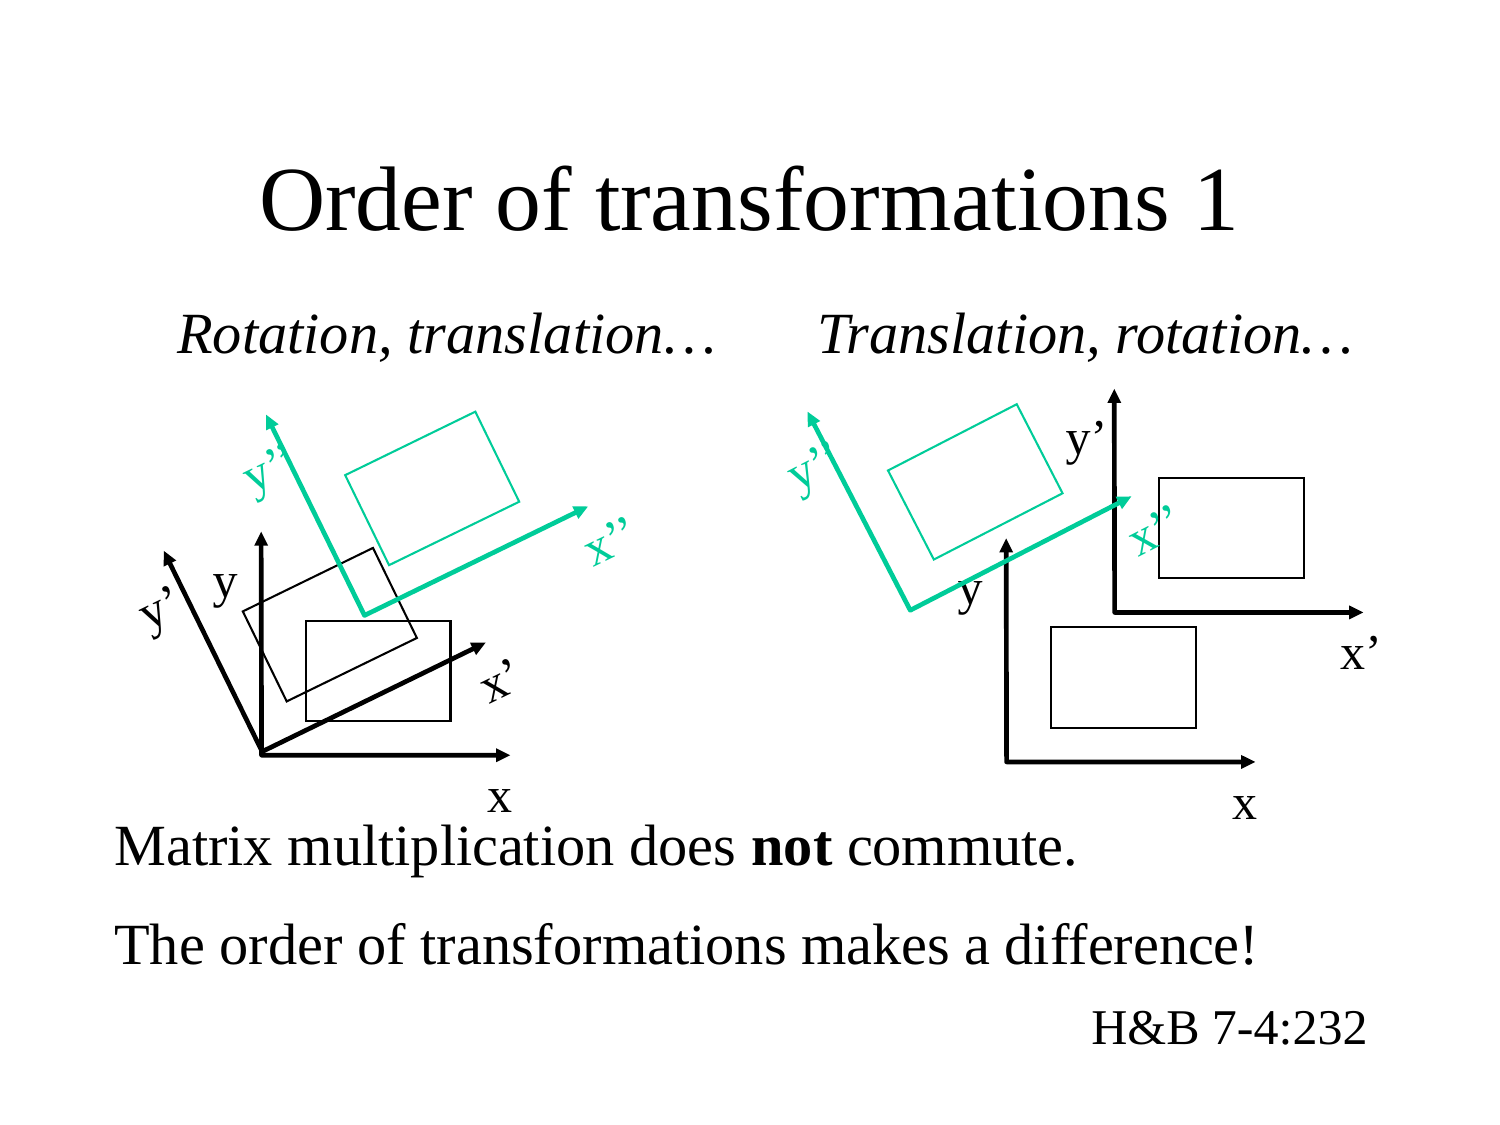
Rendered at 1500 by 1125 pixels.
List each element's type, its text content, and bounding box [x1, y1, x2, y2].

title Order of transformations 1 [112, 99, 1388, 288]
text_box Matrix multiplication does not commute. The order of transformations makes a difference! [99, 799, 1375, 984]
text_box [122, 840, 576, 920]
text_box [197, 722, 528, 831]
text_box H&B 7-4:232 [1076, 987, 1383, 1063]
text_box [1050, 388, 1398, 688]
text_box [942, 575, 1273, 835]
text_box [768, 342, 1199, 567]
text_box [224, 348, 655, 576]
text_box Rotation, translation… Translation, rotation… [162, 287, 1438, 373]
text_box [122, 484, 536, 716]
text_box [829, 836, 1284, 917]
